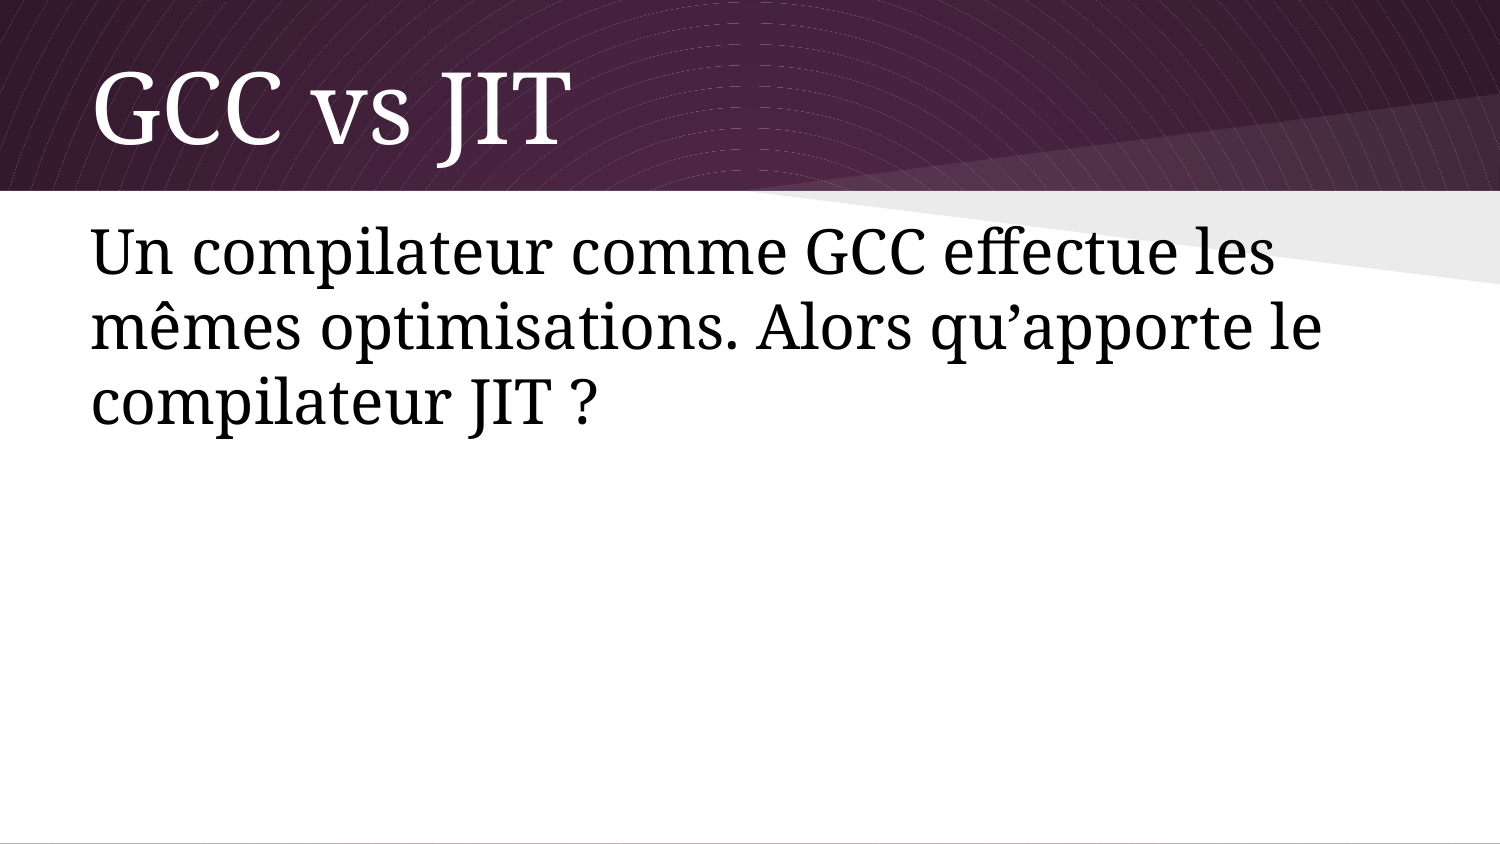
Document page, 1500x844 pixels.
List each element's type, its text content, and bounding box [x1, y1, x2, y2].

title GCC vs JIT [75, 33, 1425, 175]
list Un compilateur comme GCC effectue les mêmes optimisations. Alors qu’apporte le compilateur JIT ? [75, 196, 1425, 808]
